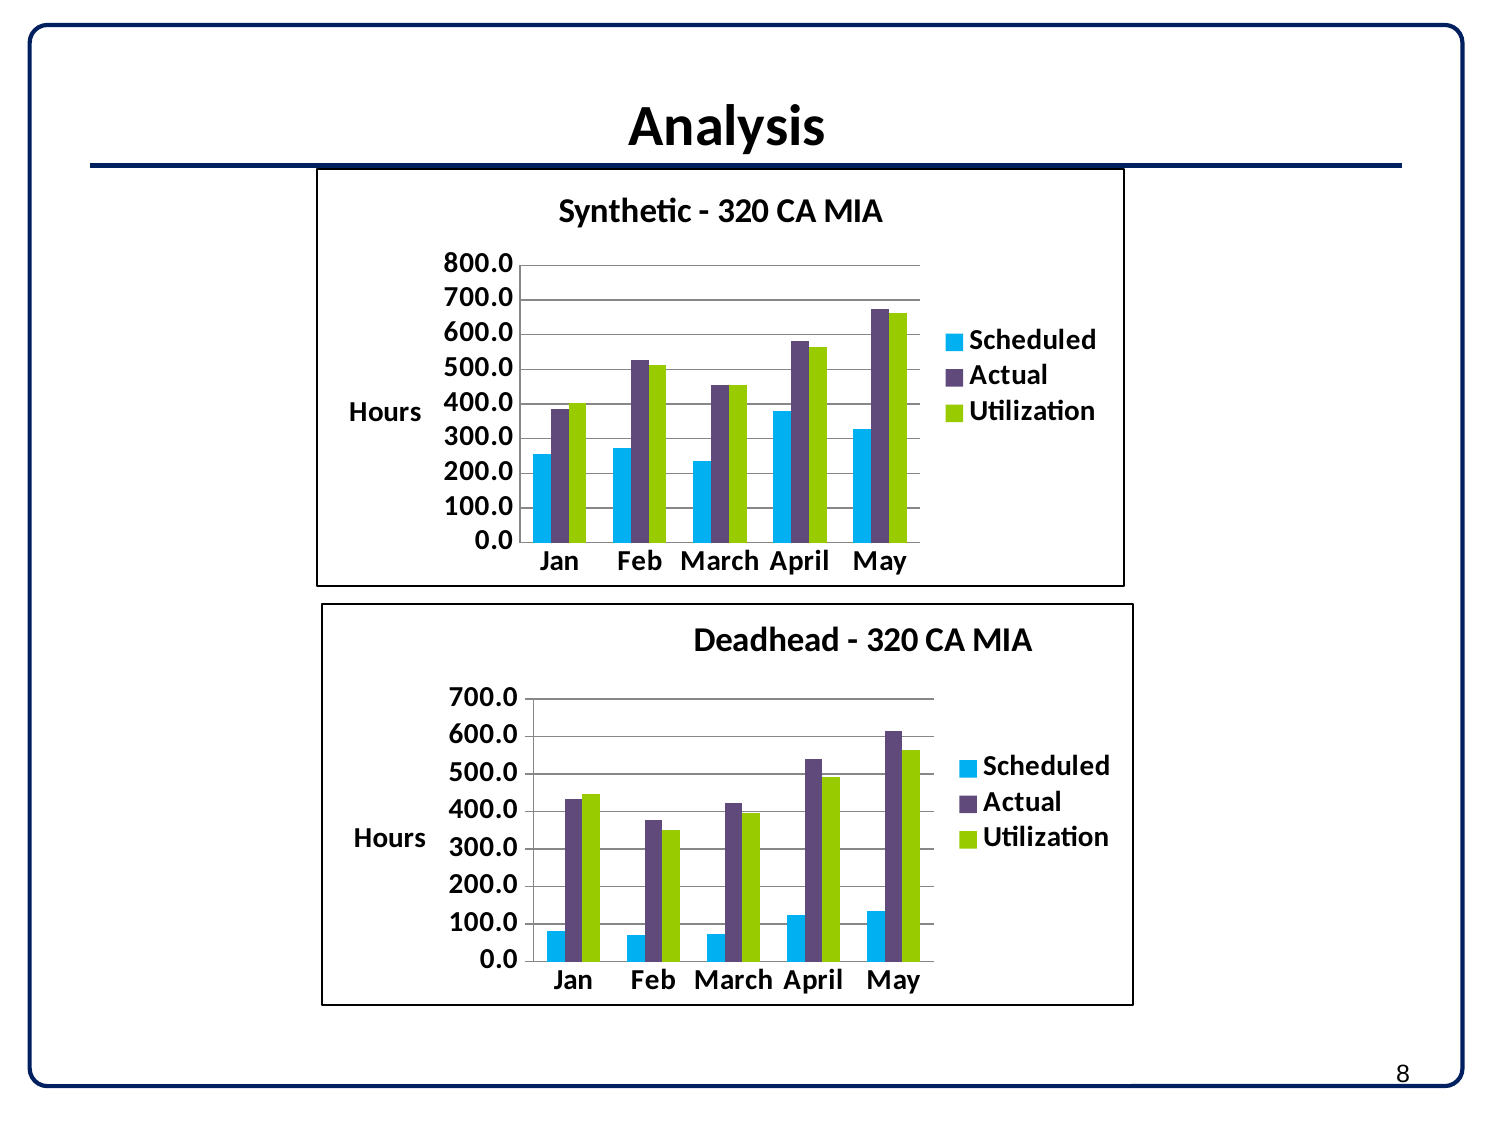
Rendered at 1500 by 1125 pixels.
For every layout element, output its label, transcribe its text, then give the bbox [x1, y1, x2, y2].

chart [320, 602, 1135, 1007]
chart [315, 167, 1126, 588]
text_box [27, 22, 1465, 1089]
text_box Analysis [613, 79, 842, 163]
slide_number 8 [1074, 1042, 1425, 1103]
